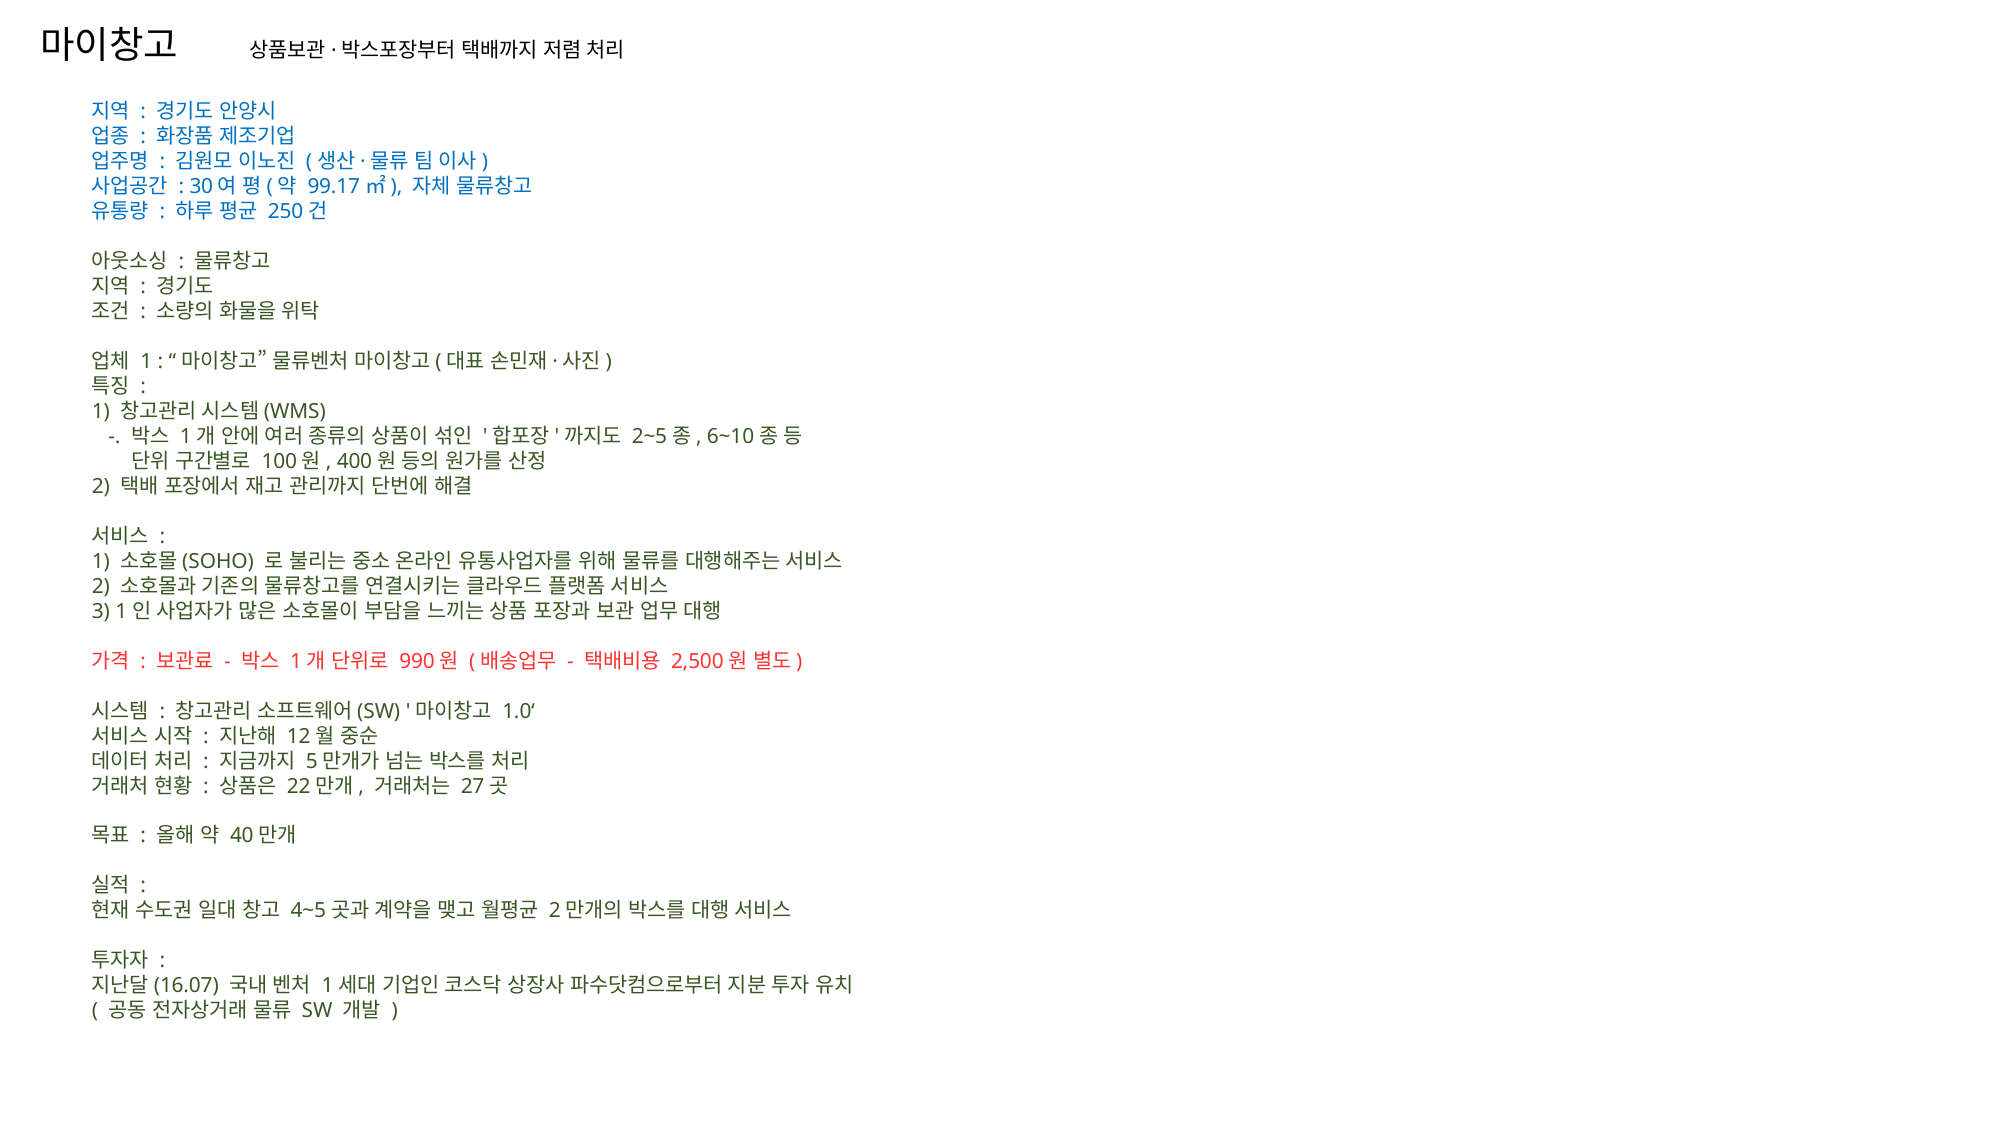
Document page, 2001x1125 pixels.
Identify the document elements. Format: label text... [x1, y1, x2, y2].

text_box 지역 : 경기도 안양시 업종 : 화장품 제조기업 업주명 : 김원모 이노진 (생산·물류 팀 이사) 사업공간 : 30여 평(약 99.17㎡), 자체 물류창고 유통량 : 하루 평균 250건 아웃소싱 : 물류창고 지역 : 경기도 조건 : 소량의 화물을 위탁 업체 1 : “마이창고” 물류벤처 마이창고(대표 손민재·사진) 특징 : 1) 창고관리 시스템(WMS) -. 박스 1개 안에 여러 종류의 상품이 섞인 '합포장'까지도 2~5종, 6~10종 등 단위 구간별로 100원, 400원 등의 원가를 산정 2) 택배 포장에서 재고 관리까지 단번에 해결 서비스 : 1) 소호몰(SOHO) 로 불리는 중소 온라인 유통사업자를 위해 물류를 대행해주는 서비스 2) 소호몰과 기존의 물류창고를 연결시키는 클라우드 플랫폼 서비스 3) 1인 사업자가 많은 소호몰이 부담을 느끼는 상품 포장과 보관 업무 대행 가격 : 보관료 - 박스 1개 단위로 990원 (배송업무 - 택배비용 2,500원 별도) 시스템 : 창고관리 소프트웨어(SW) '마이창고 1.0‘ 서비스 시작 : 지난해 12월 중순 데이터 처리 : 지금까지 5만개가 넘는 박스를 처리 거래처 현황 : 상품은 22만개, 거래처는 27곳 목표 : 올해 약 40만개 실적 : 현재 수도권 일대 창고 4~5곳과 계약을 맺고 월평균 2만개의 박스를 대행 서비스 투자자 : 지난달(16.07) 국내 벤처 1세대 기업인 코스닥 상장사 파수닷컴으로부터 지분 투자 유치 ( 공동 전자상거래 물류 SW 개발 ) [77, 90, 967, 1030]
text_box 마이창고 [25, 13, 236, 74]
text_box 상품보관·박스포장부터 택배까지 저렴 처리 [235, 29, 996, 70]
